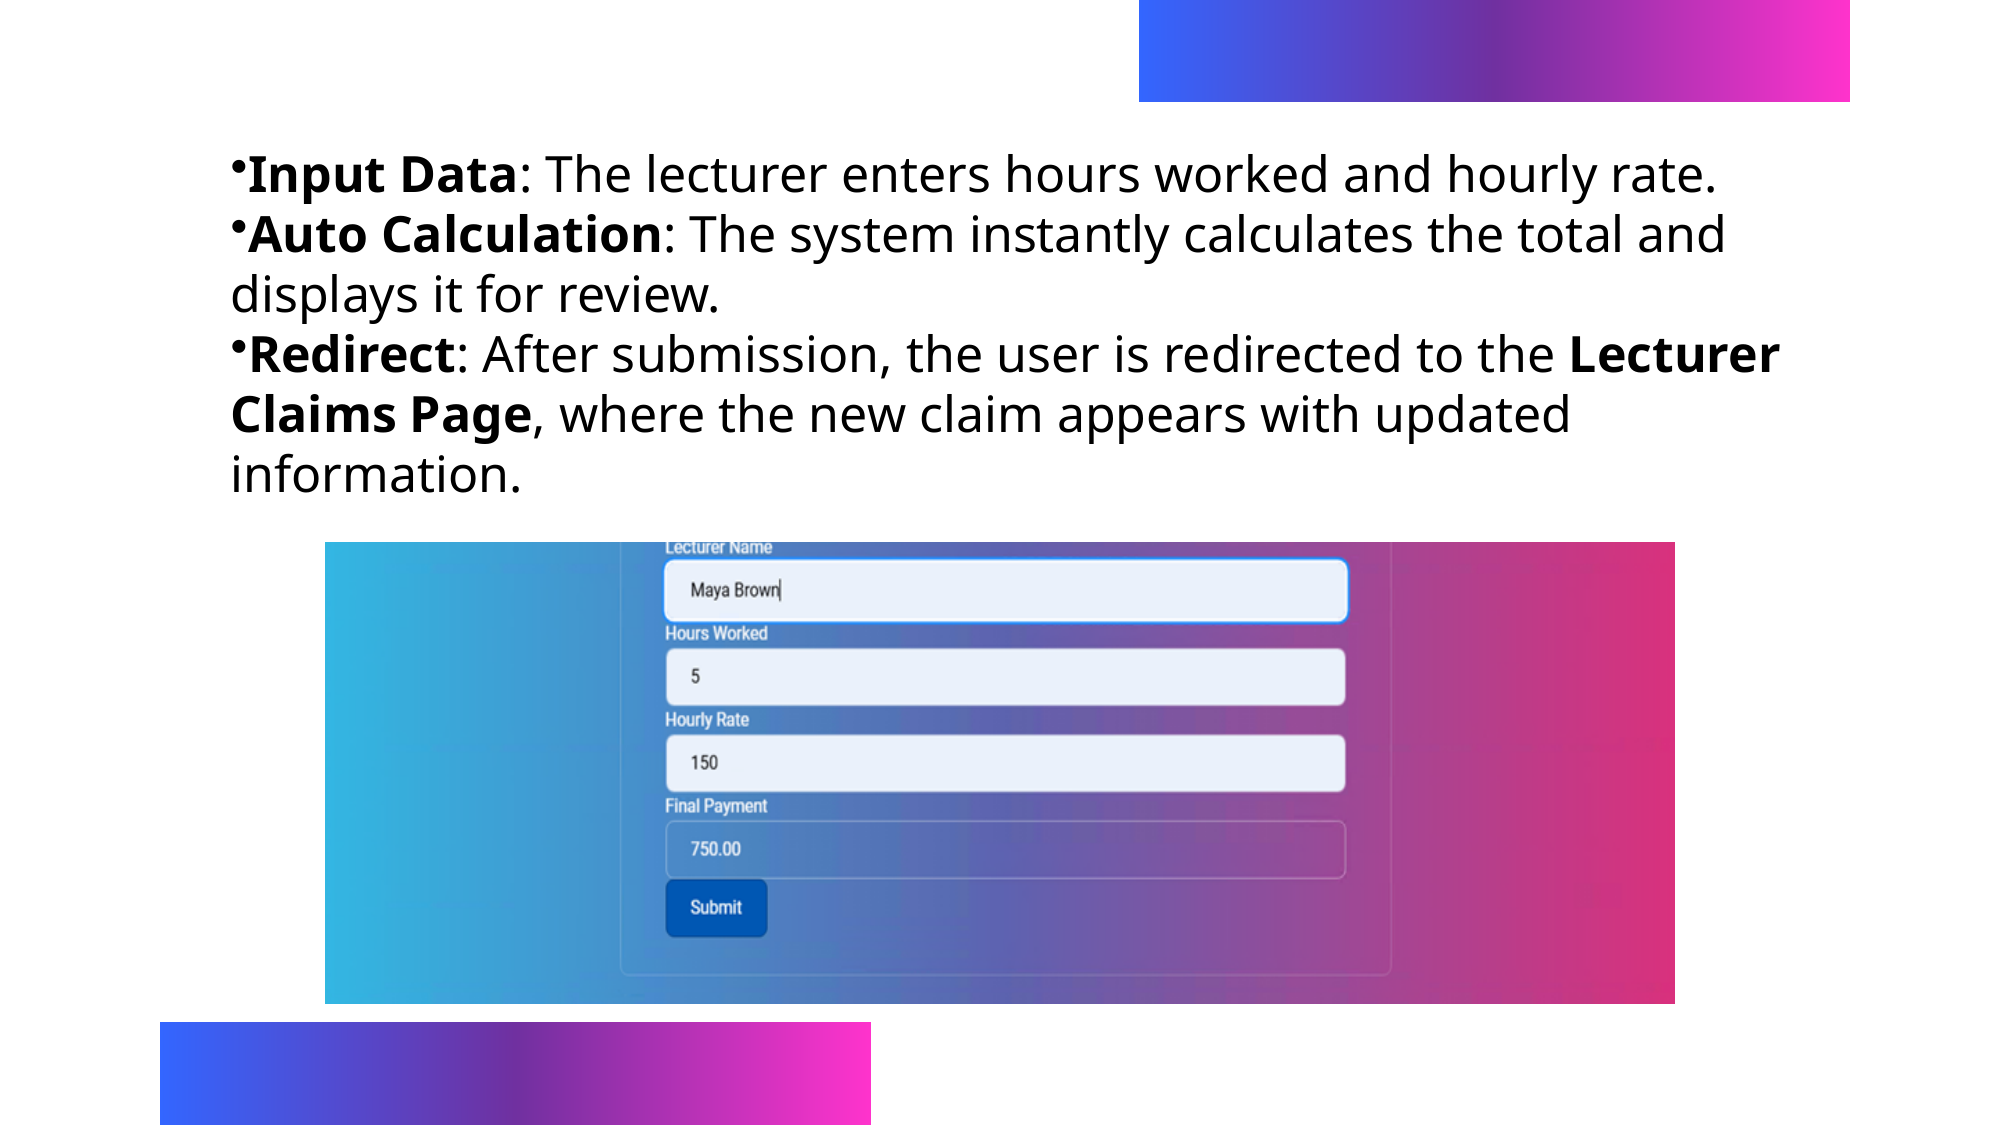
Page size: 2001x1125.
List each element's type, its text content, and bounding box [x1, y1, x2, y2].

picture [324, 542, 1676, 1004]
text_box Input Data: The lecturer enters hours worked and hourly rate. Auto Calculation: The system instantly calculates the total and displays it for review. Redirect: After submission, the user is redirected to the Lecturer Claims Page, where the new claim appears with updated information. [215, 134, 1832, 510]
picture [1138, 0, 1850, 103]
picture [159, 1022, 872, 1125]
